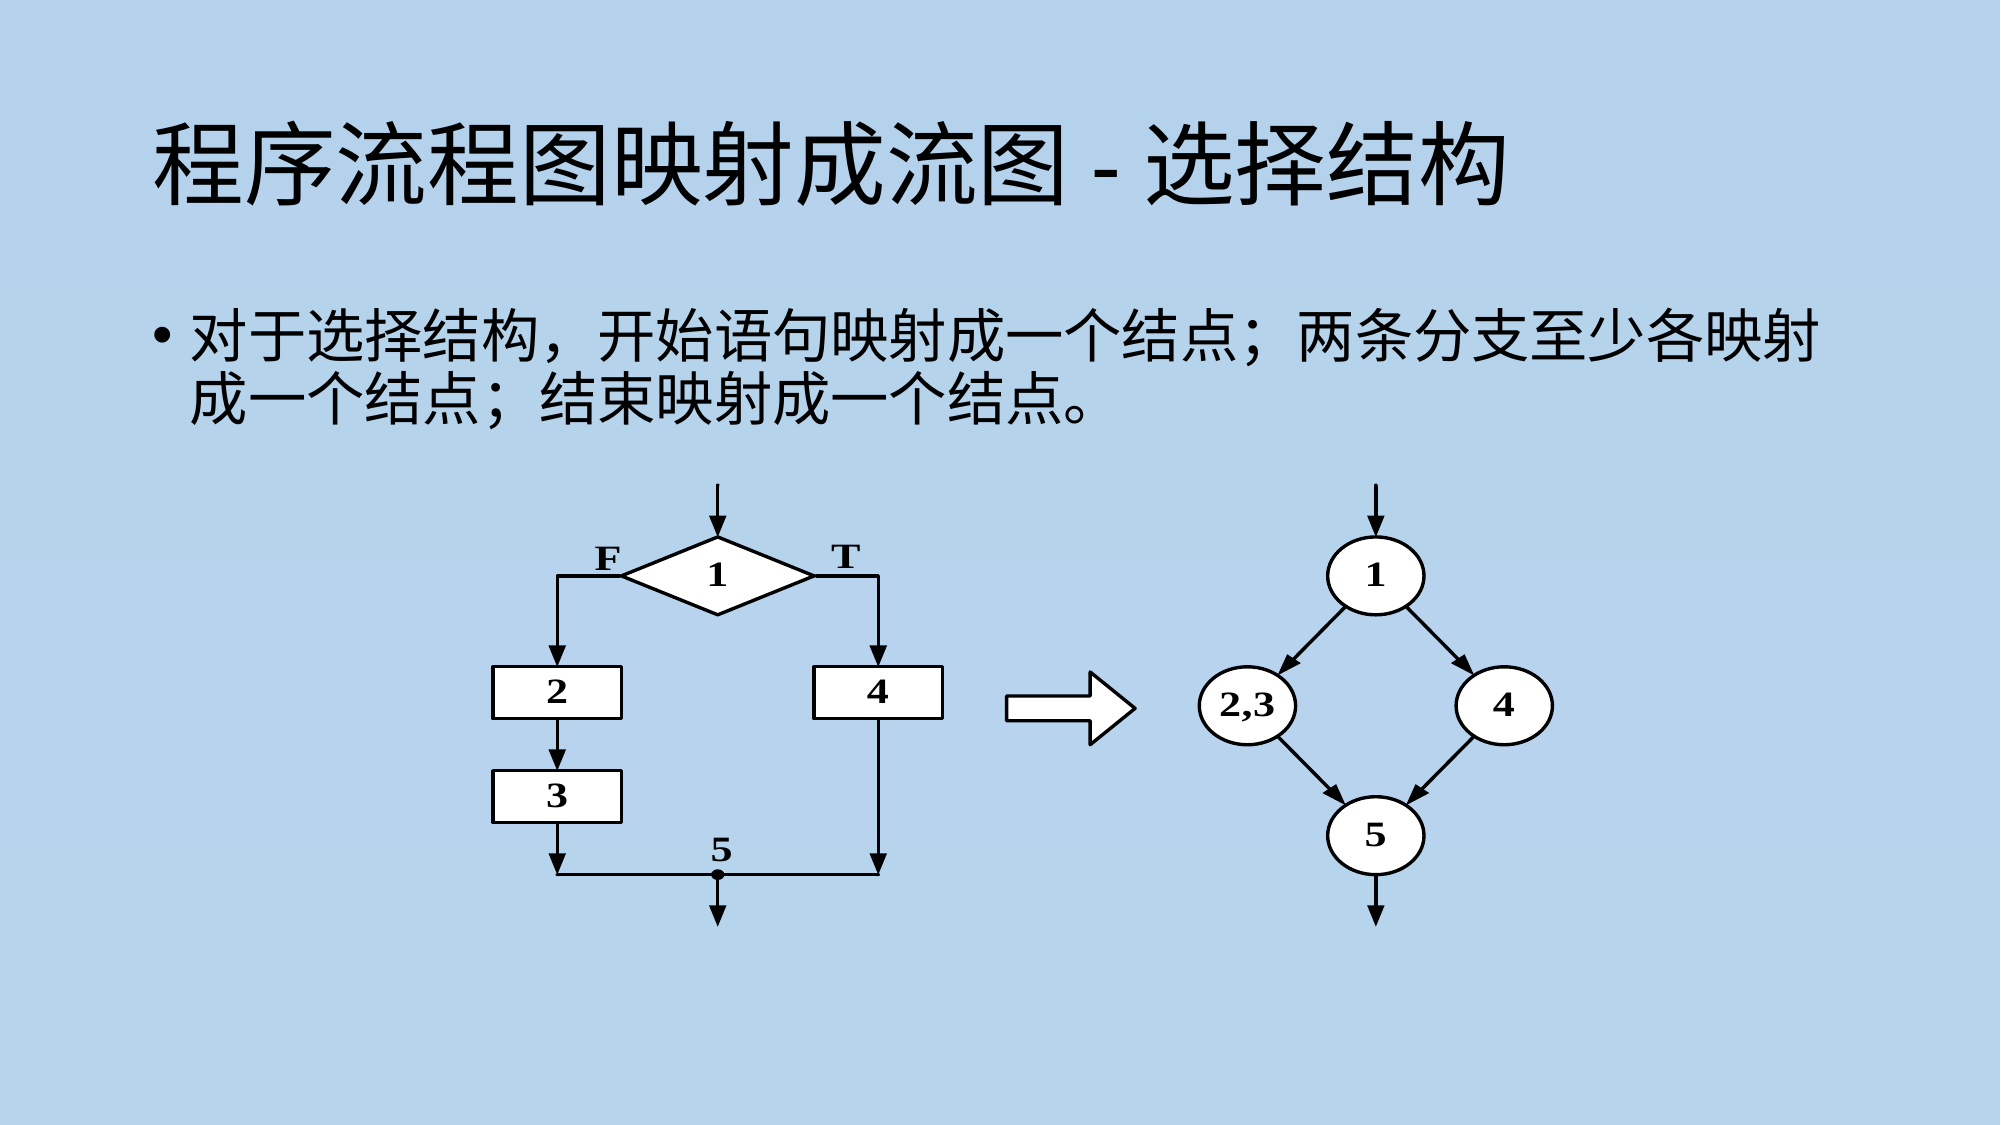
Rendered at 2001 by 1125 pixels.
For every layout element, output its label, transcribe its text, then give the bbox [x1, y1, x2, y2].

list 对于选择结构，开始语句映射成一个结点；两条分支至少各映射成一个结点；结束映射成一个结点。 [137, 299, 1863, 1014]
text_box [438, 455, 1557, 951]
title 程序流程图映射成流图-选择结构 [137, 59, 1863, 278]
